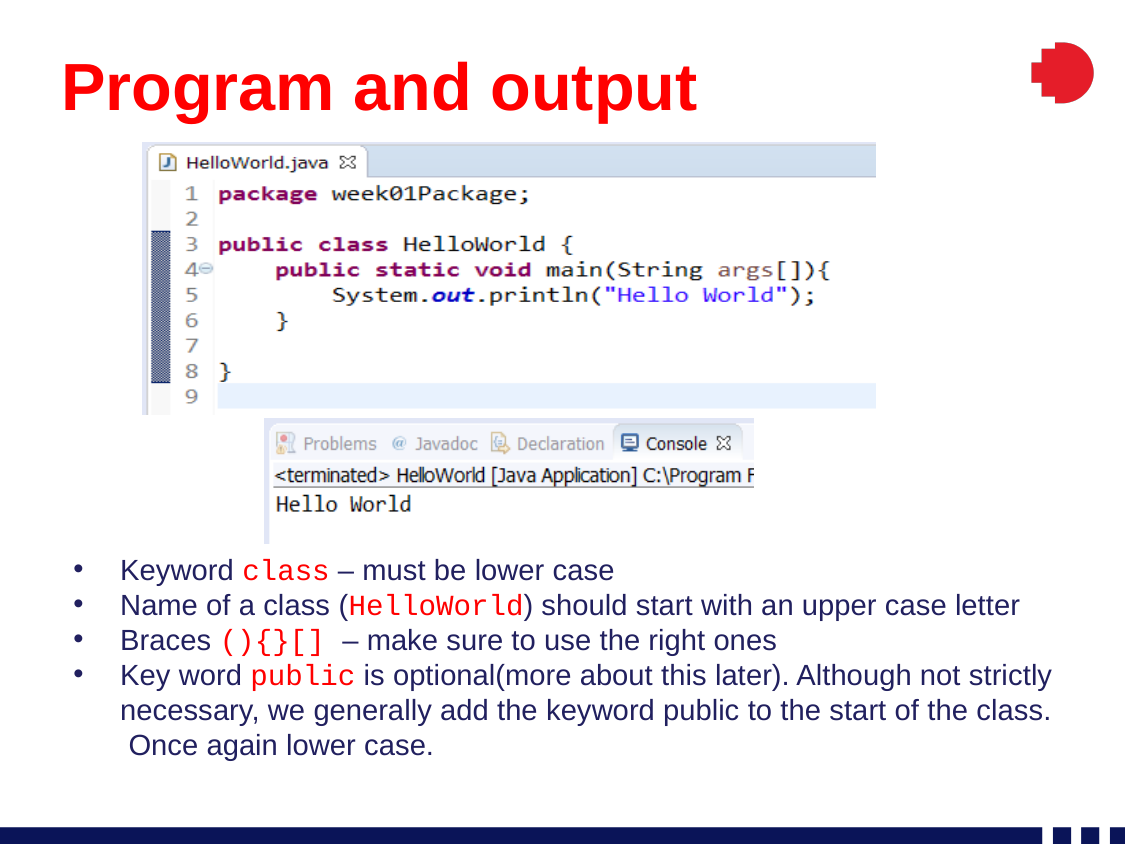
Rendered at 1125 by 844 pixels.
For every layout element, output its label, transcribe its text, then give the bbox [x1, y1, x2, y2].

picture [0, 827, 1125, 844]
title Program and output [46, 44, 972, 208]
picture [264, 418, 754, 544]
picture [142, 142, 876, 415]
text_box Keyword class – must be lower case Name of a class (HelloWorld) should start with an upper case letter Braces (){}[] – make sure to use the right ones Key word public is optional(more about this later). Although not strictly necessary, we generally add the keyword public to the start of the class. Once again lower case. [58, 543, 1070, 769]
picture [1015, 25, 1110, 120]
